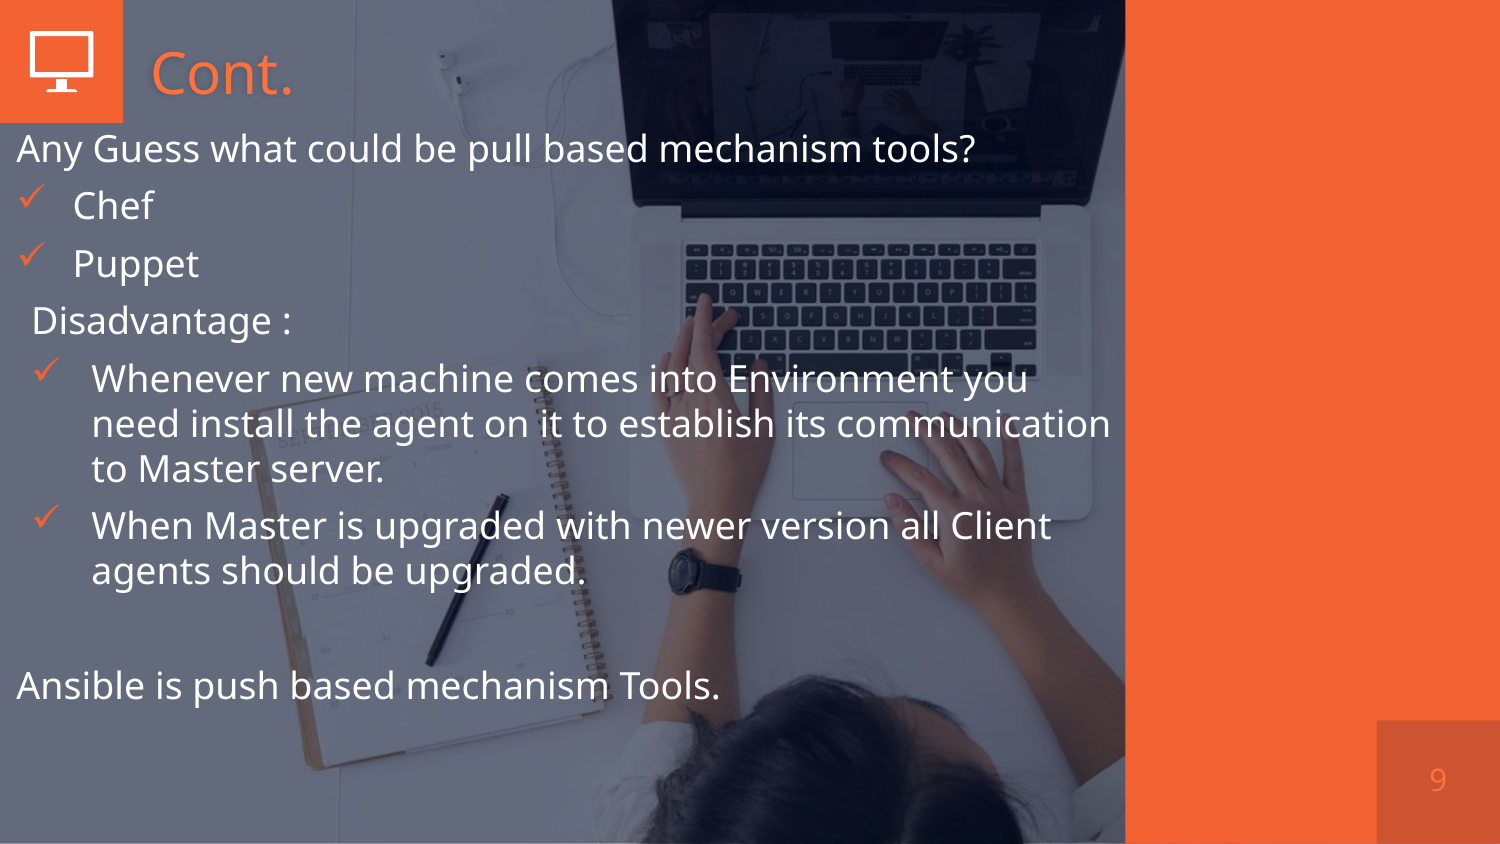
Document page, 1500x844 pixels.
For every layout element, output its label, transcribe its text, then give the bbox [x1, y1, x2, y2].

title Cont. [150, 31, 1101, 108]
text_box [29, 30, 94, 93]
list Any Guess what could be pull based mechanism tools? Chef Puppet Disadvantage : Whenever new machine comes into Environment you need install the agent on it to establish its communication to Master server. When Master is upgraded with newer version all Client agents should be upgraded. Ansible is push based mechanism Tools. [16, 124, 1122, 813]
slide_number 9 [1376, 720, 1500, 844]
